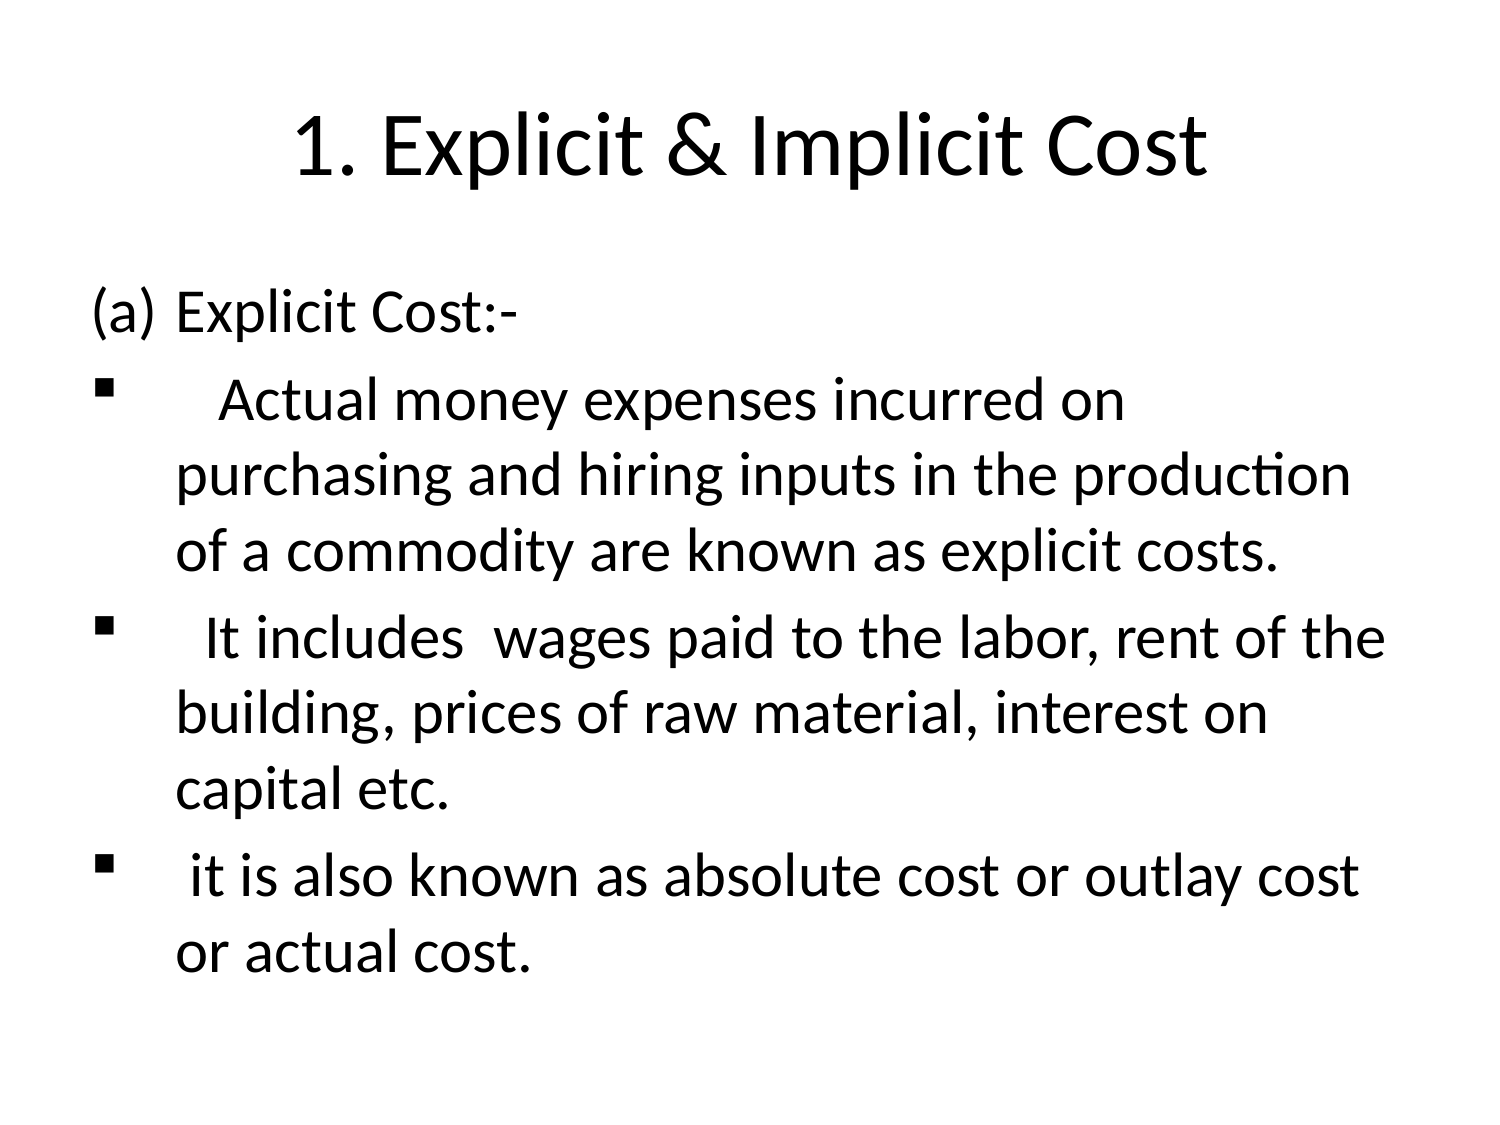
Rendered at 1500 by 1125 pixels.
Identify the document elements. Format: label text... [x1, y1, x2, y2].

list Explicit Cost:- Actual money expenses incurred on purchasing and hiring inputs in the production of a commodity are known as explicit costs. It includes wages paid to the labor, rent of the building, prices of raw material, interest on capital etc. it is also known as absolute cost or outlay cost or actual cost. [75, 262, 1425, 1005]
title 1. Explicit & Implicit Cost [75, 45, 1425, 233]
